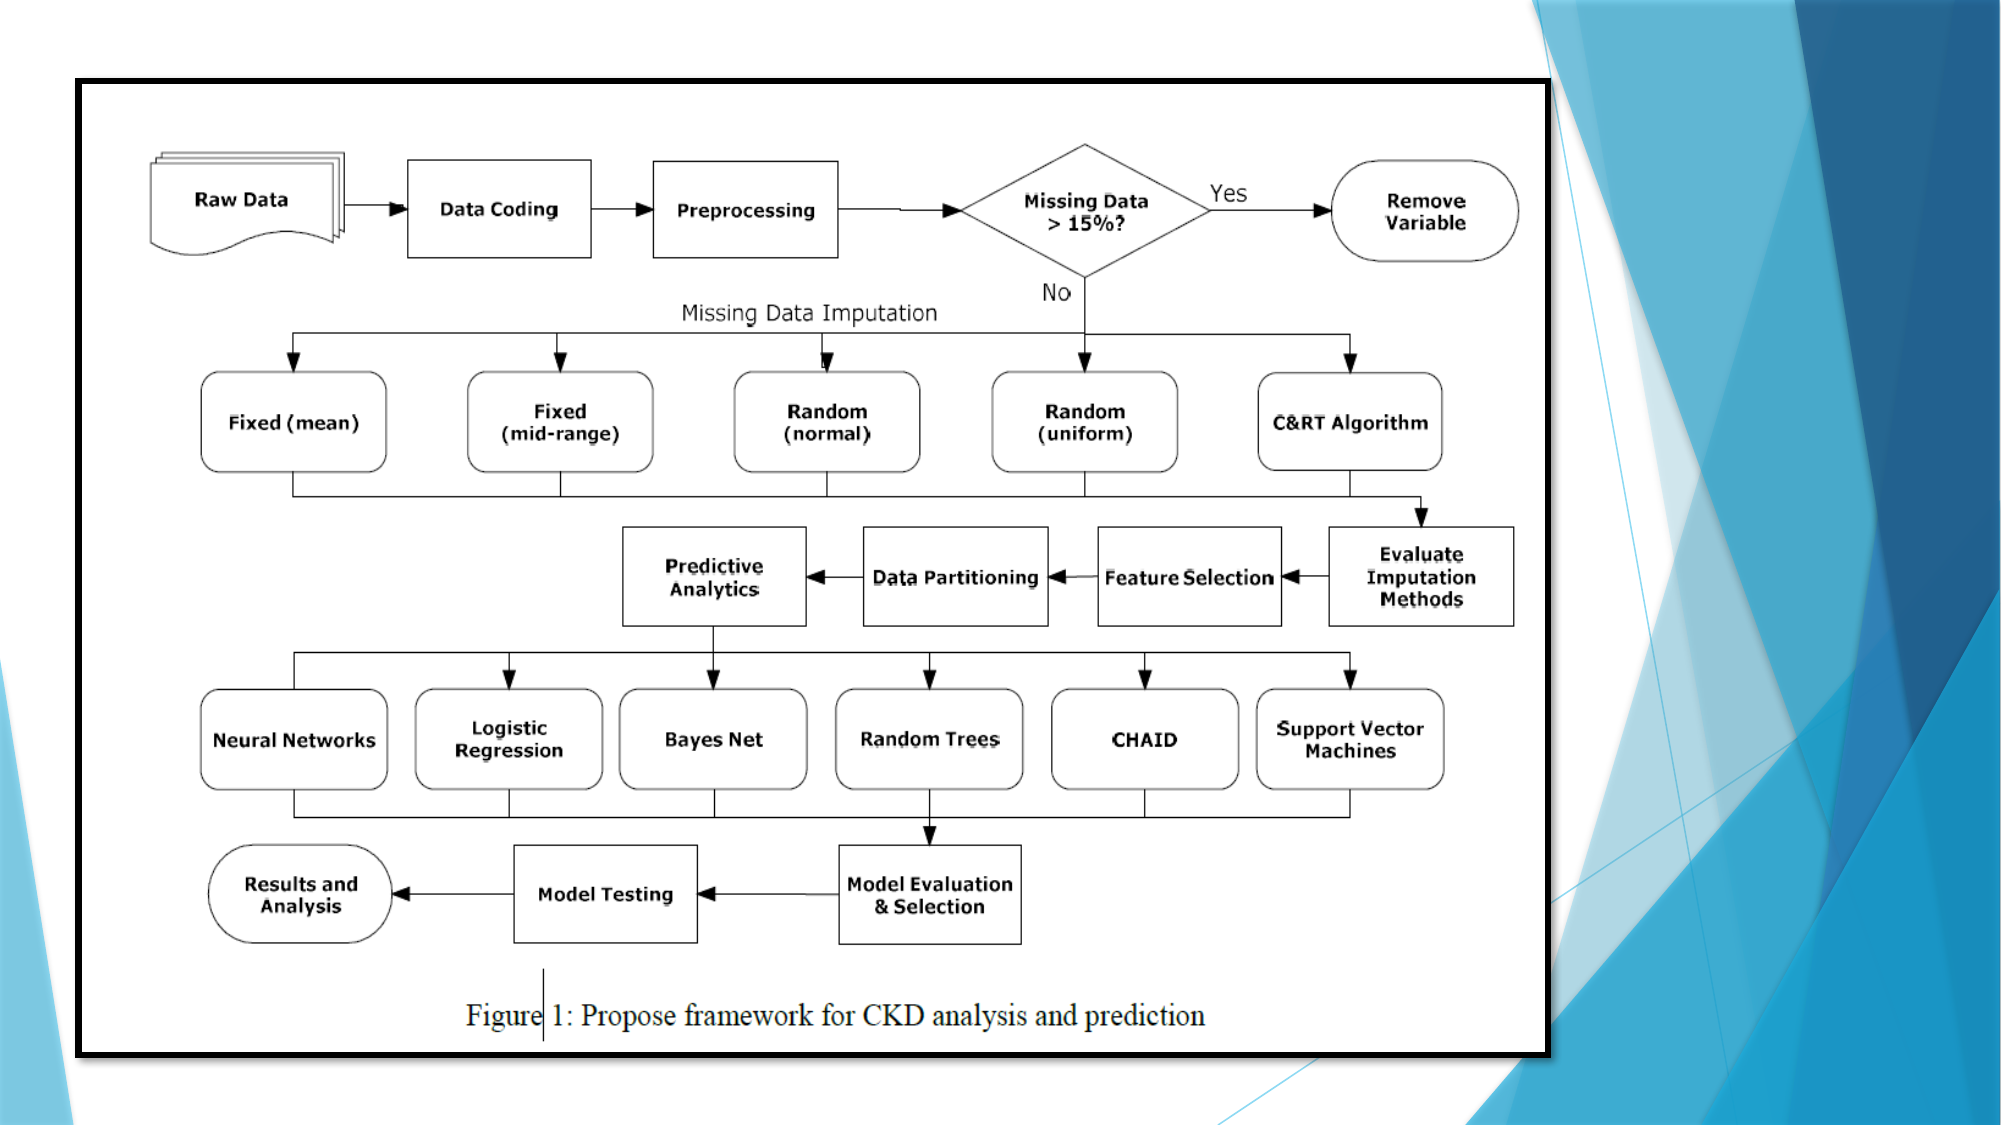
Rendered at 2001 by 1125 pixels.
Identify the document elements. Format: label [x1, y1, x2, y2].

picture [81, 83, 1546, 1053]
